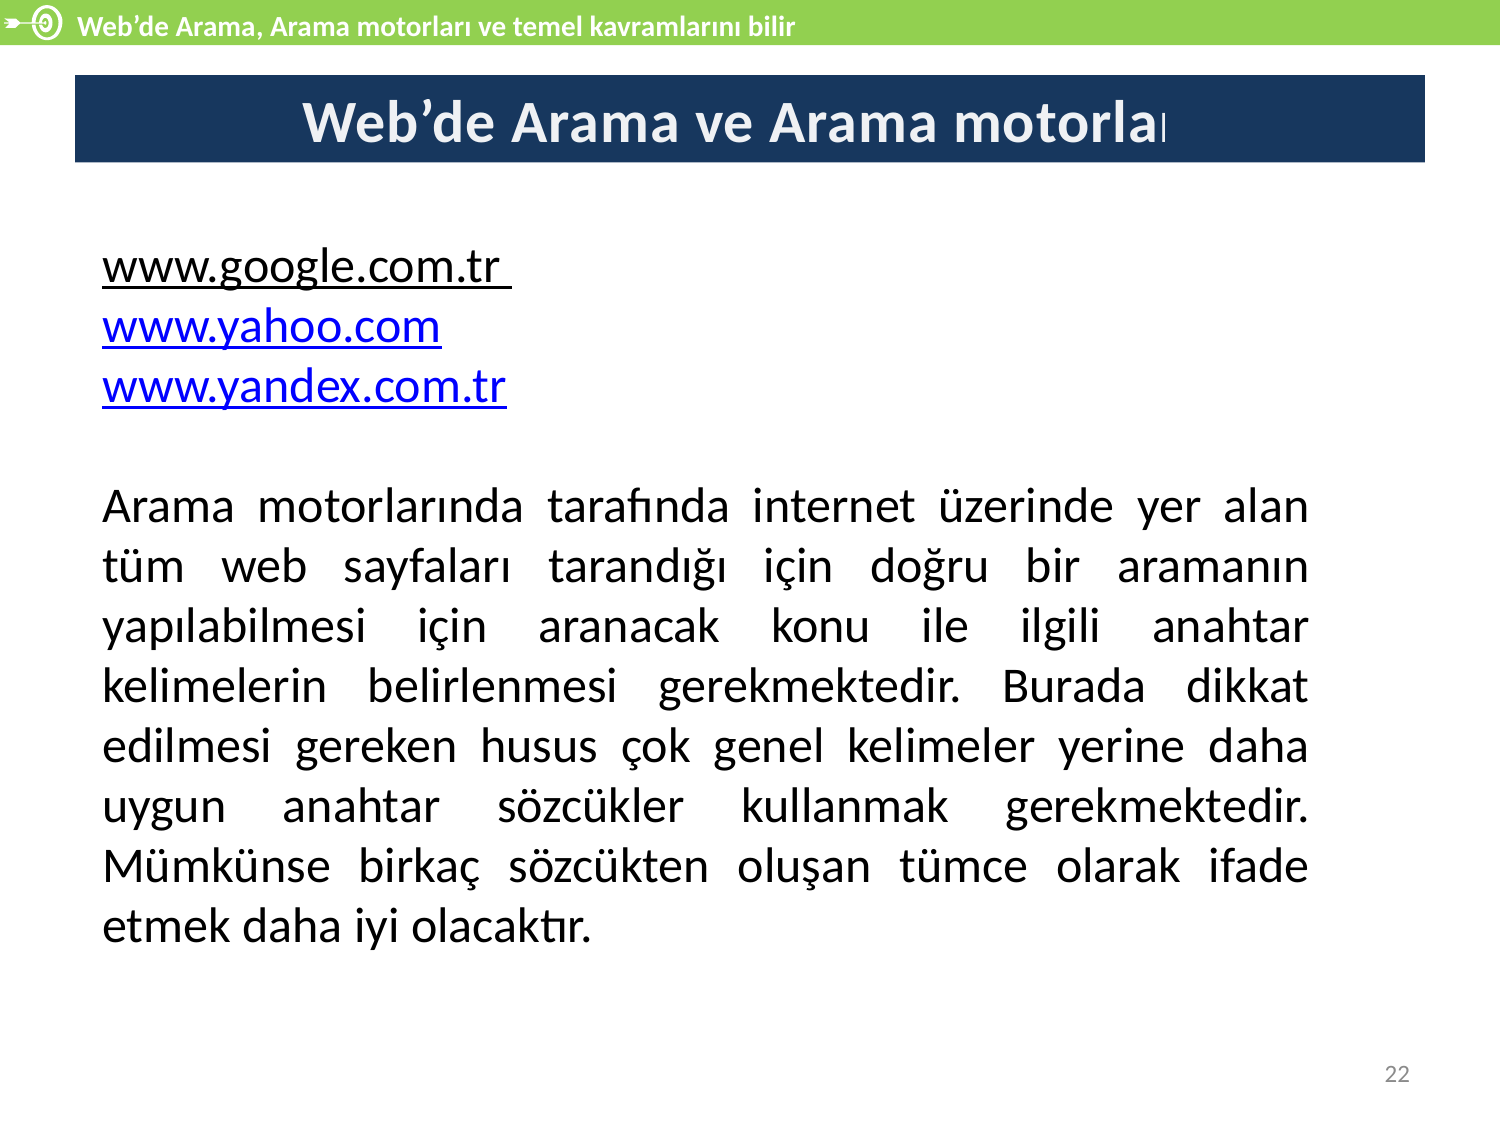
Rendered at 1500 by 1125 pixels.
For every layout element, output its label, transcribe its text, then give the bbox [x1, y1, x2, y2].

slide_number 22 [1074, 1042, 1425, 1103]
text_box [0, 0, 1500, 46]
text_box www.google.com.tr www.yahoo.com www.yandex.com.tr Arama motorlarında tarafında internet üzerinde yer alan tüm web sayfaları tarandığı için doğru bir aramanın yapılabilmesi için aranacak konu ile ilgili anahtar kelimelerin belirlenmesi gerekmektedir. Burada dikkat edilmesi gereken husus çok genel kelimeler yerine daha uygun anahtar sözcükler kullanmak gerekmektedir. Mümkünse birkaç sözcükten oluşan tümce olarak ifade etmek daha iyi olacaktır. [87, 224, 1325, 960]
title Web’de Arama ve Arama motorları [75, 75, 1425, 163]
